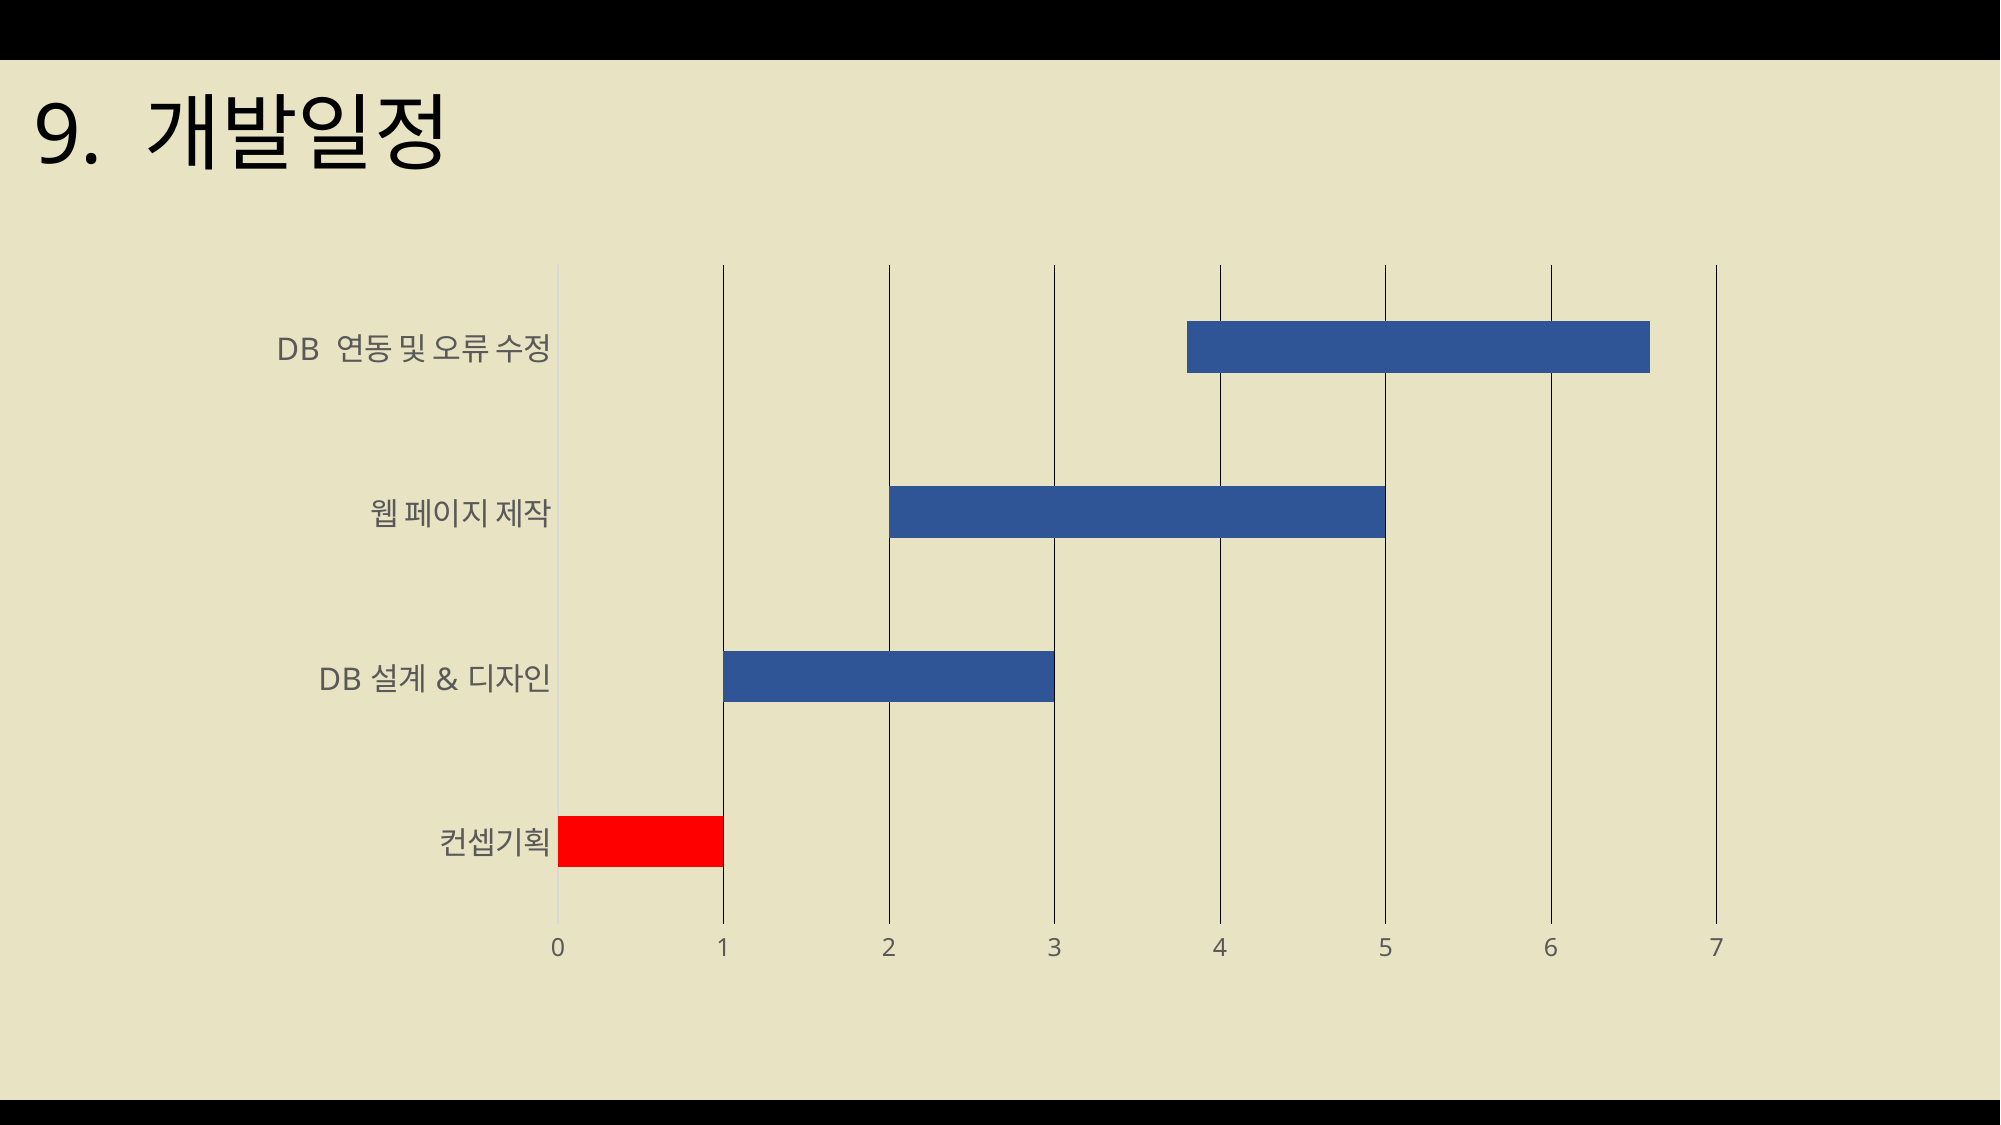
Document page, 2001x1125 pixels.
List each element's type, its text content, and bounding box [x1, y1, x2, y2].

chart [246, 250, 1754, 979]
title 9. 개발일정 [18, 59, 481, 213]
